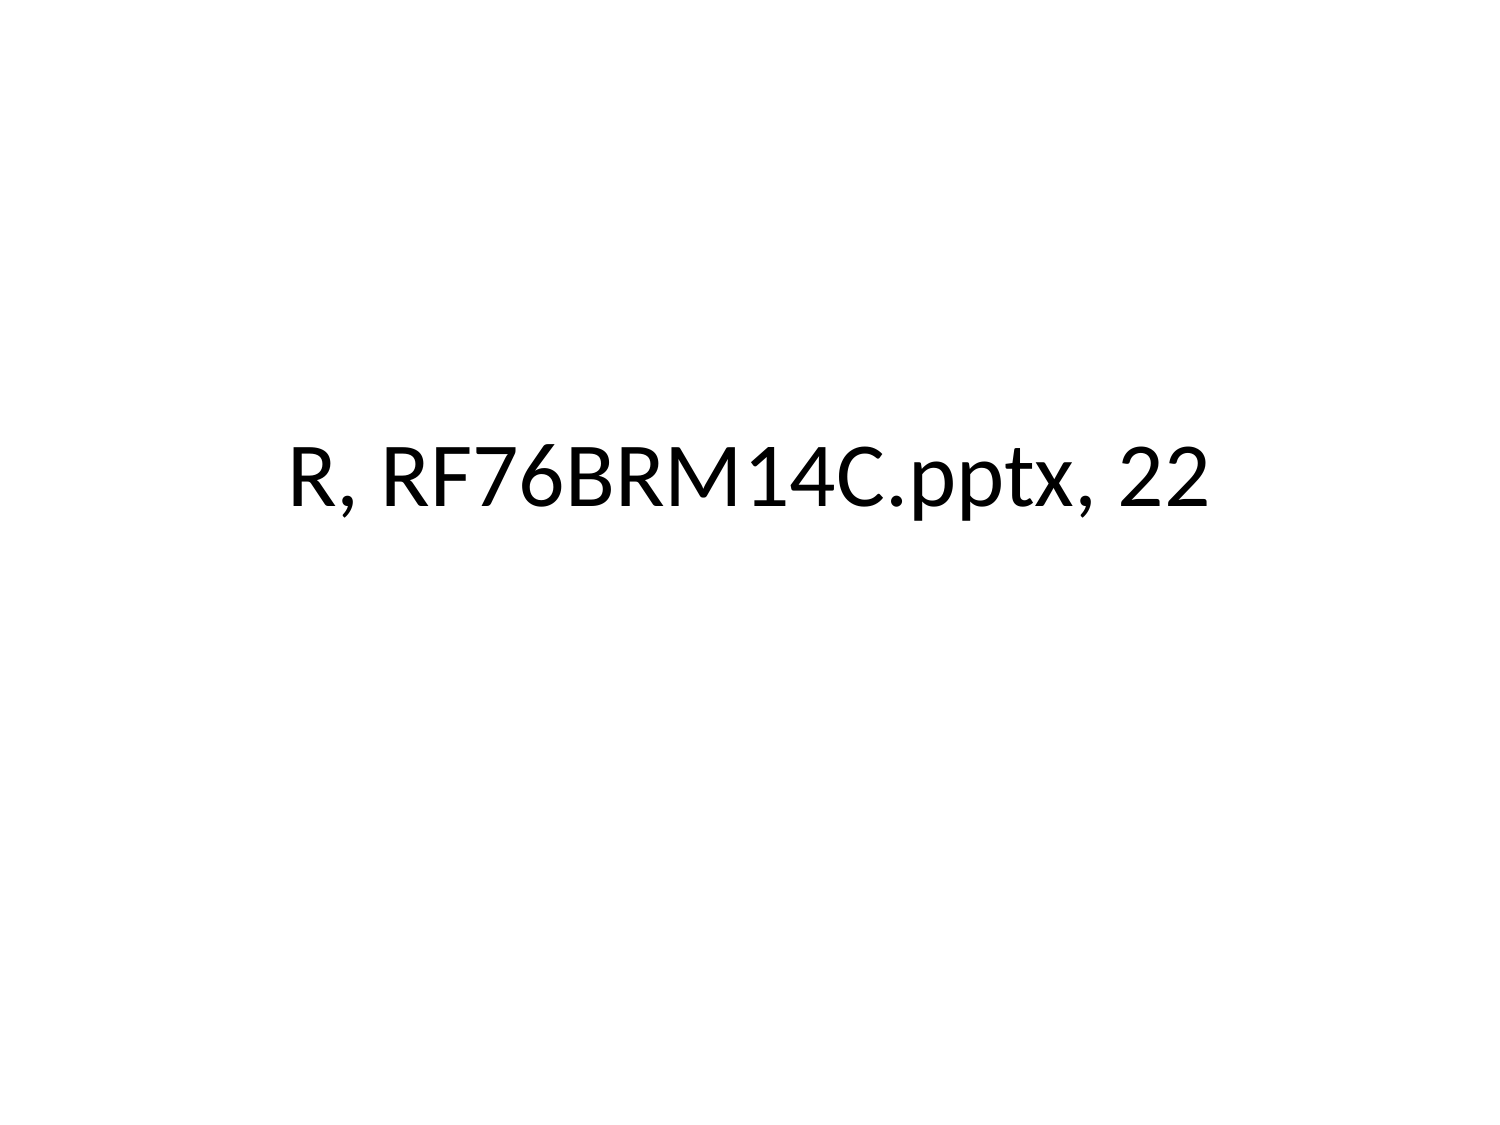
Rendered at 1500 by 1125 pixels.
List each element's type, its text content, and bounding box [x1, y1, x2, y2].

title R, RF76BRM14C.pptx, 22 [112, 349, 1388, 591]
